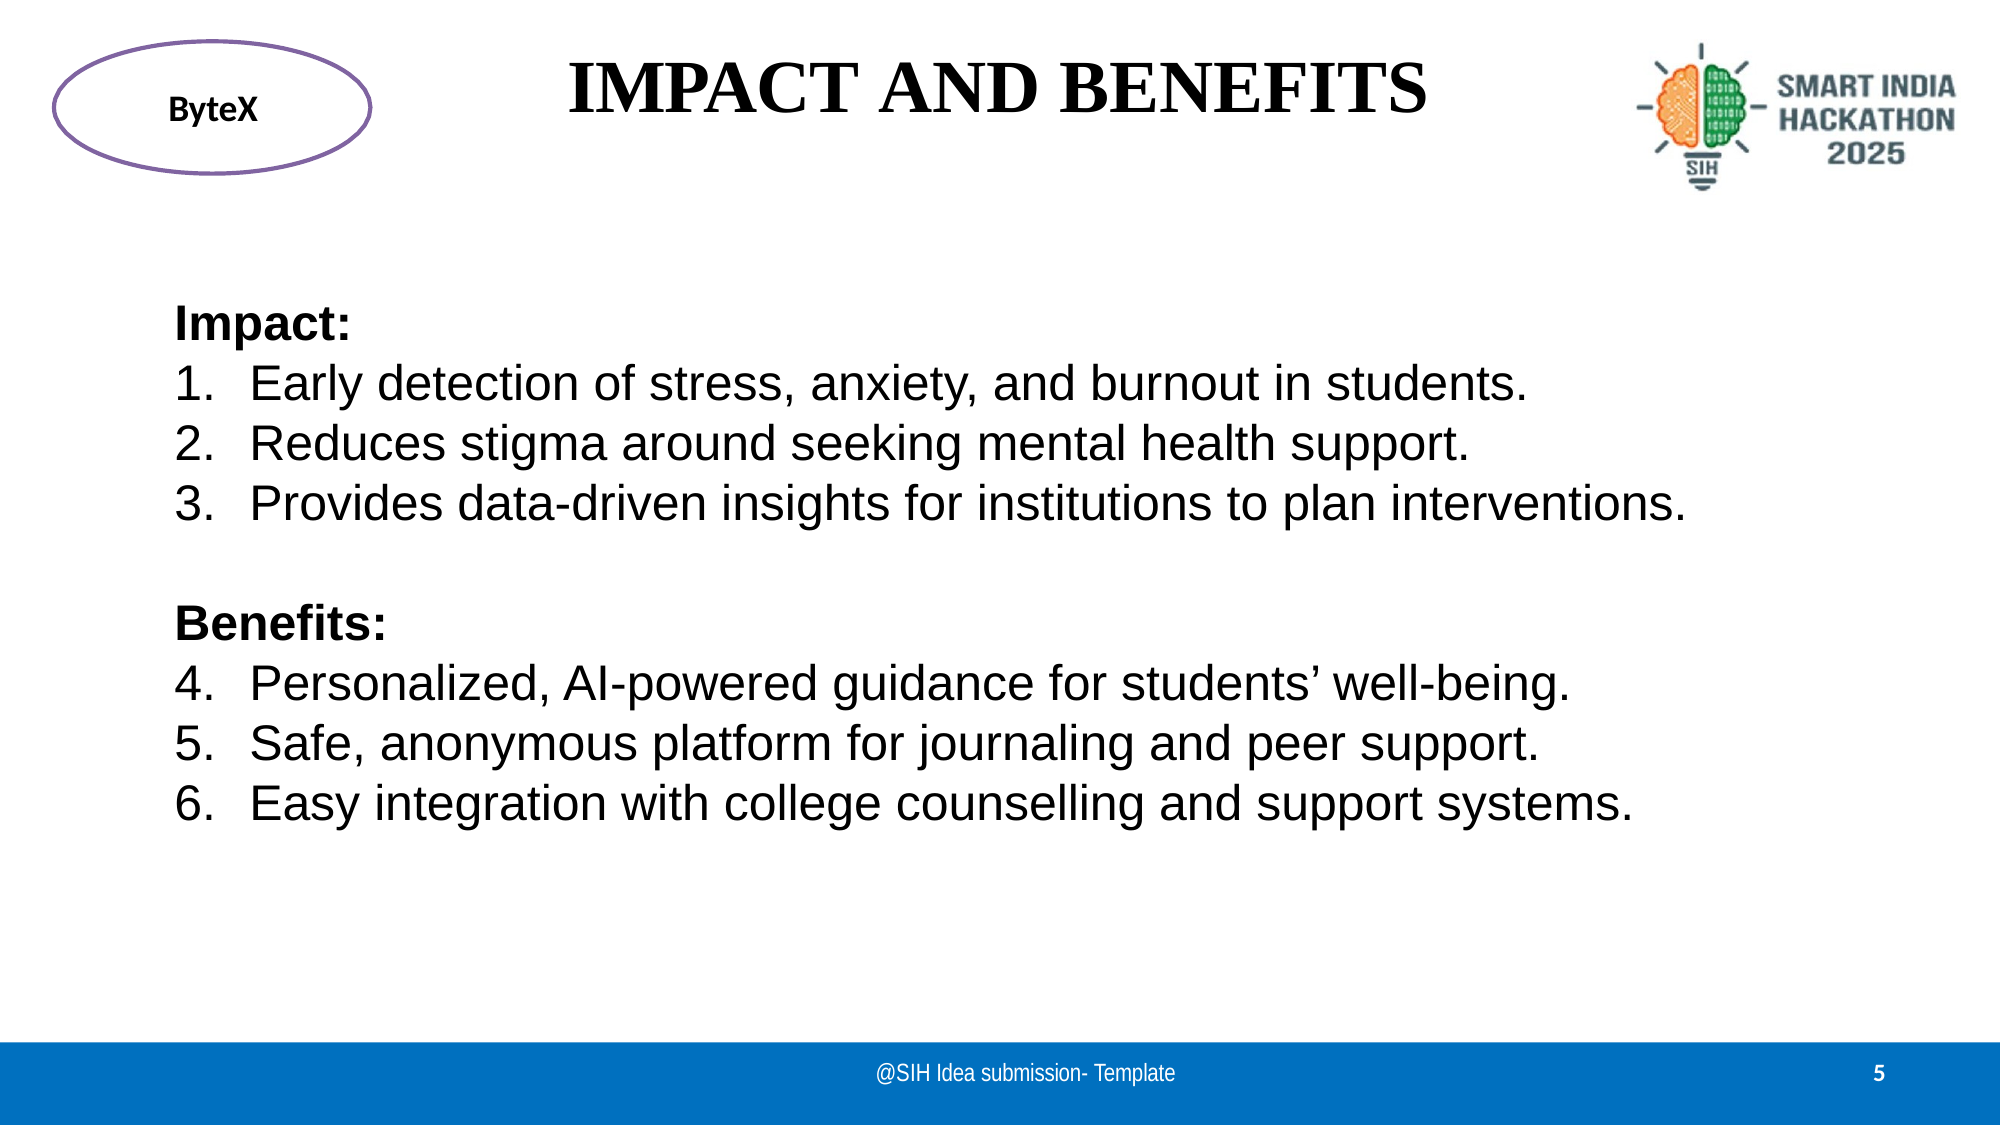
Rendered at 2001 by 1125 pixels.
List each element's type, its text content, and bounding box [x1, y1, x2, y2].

slide_number 5 [1866, 1049, 1895, 1125]
picture [1631, 38, 1961, 195]
footer @SIH Idea submission- Template [873, 1049, 1178, 1125]
list Impact: Early detection of stress, anxiety, and burnout in students. Reduces stigma around seeking mental health support. Provides data-driven insights for institutions to plan interventions. Benefits: Personalized, AI-powered guidance for students’ well-being. Safe, anonymous platform for journaling and peer support. Easy integration with college counselling and support systems. [174, 288, 1826, 929]
title IMPACT AND BENEFITS [241, 18, 1570, 226]
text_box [53, 41, 371, 174]
